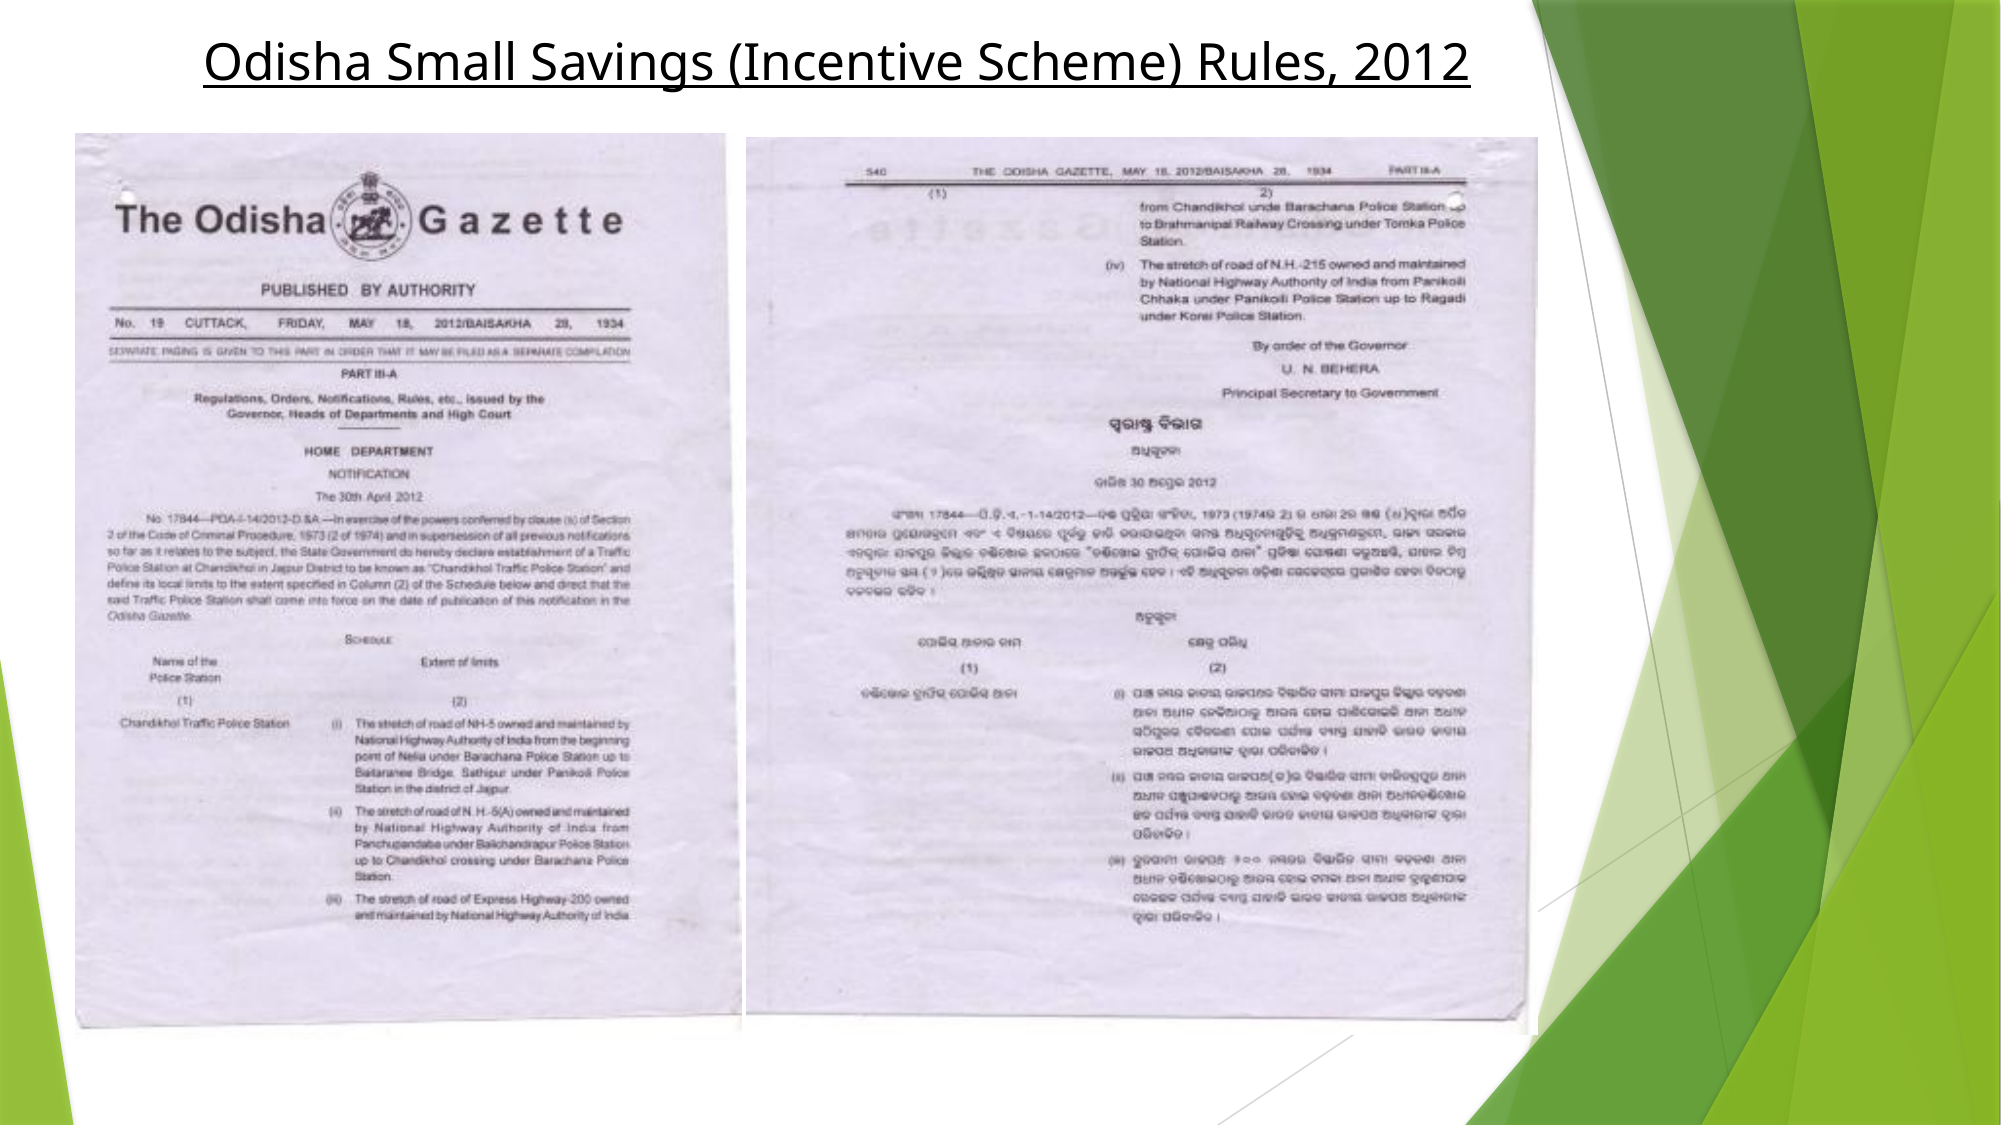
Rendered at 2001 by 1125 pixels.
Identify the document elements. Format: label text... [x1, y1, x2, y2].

picture [745, 136, 1539, 1035]
title Odisha Small Savings (Incentive Scheme) Rules, 2012 [132, 21, 1543, 112]
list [74, 133, 742, 1044]
